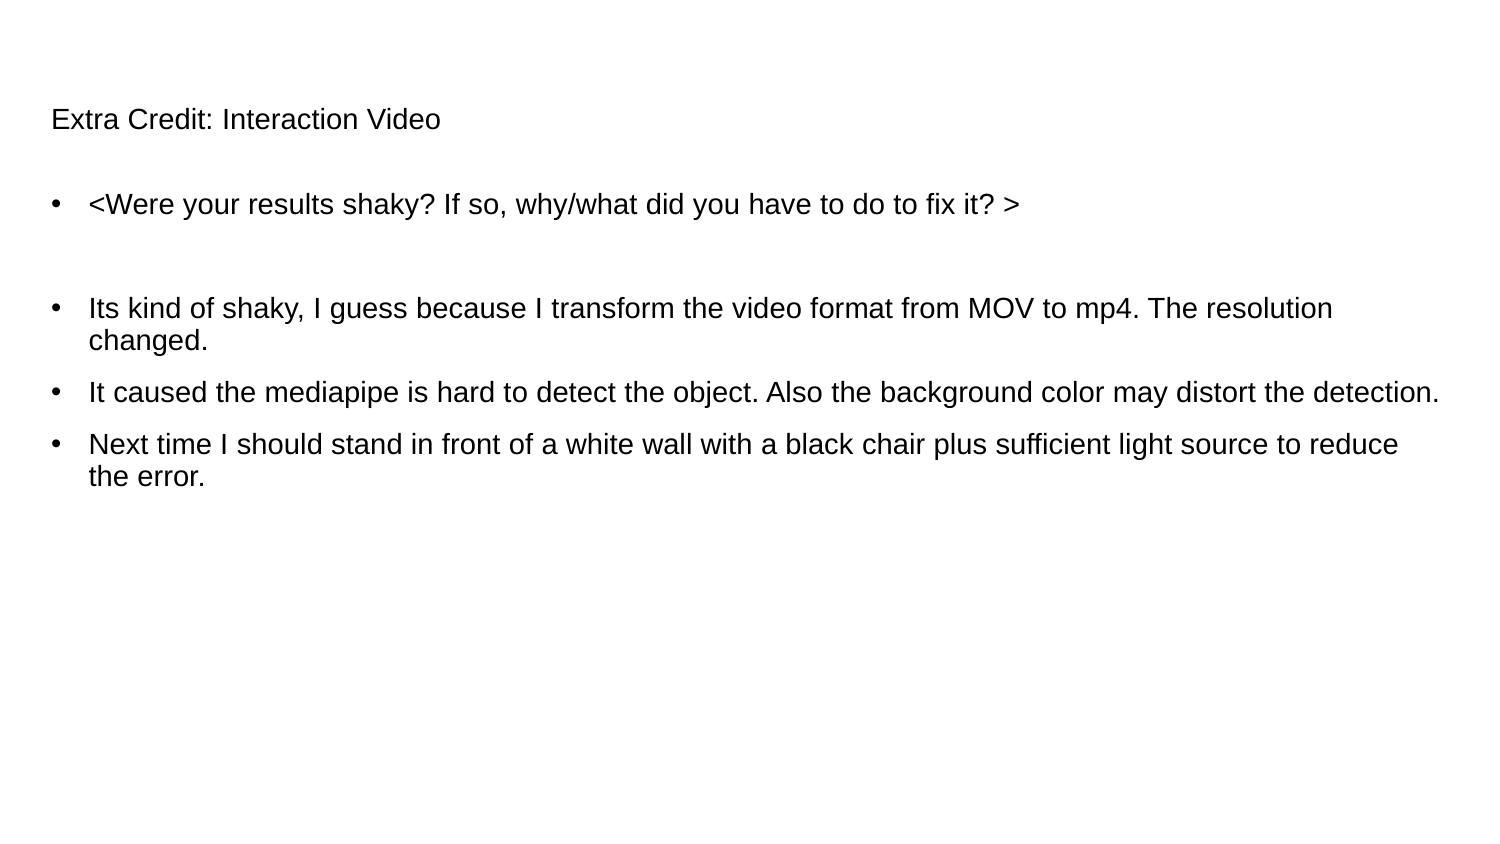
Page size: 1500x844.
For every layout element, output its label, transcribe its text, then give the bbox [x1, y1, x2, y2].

list <Were your results shaky? If so, why/what did you have to do to fix it? > Its kind of shaky, I guess because I transform the video format from MOV to mp4. The resolution changed. It caused the mediapipe is hard to detect the object. Also the background color may distort the detection. Next time I should stand in front of a white wall with a black chair plus sufficient light source to reduce the error. [51, 189, 1449, 535]
title Extra Credit: Interaction Video [51, 68, 1449, 172]
